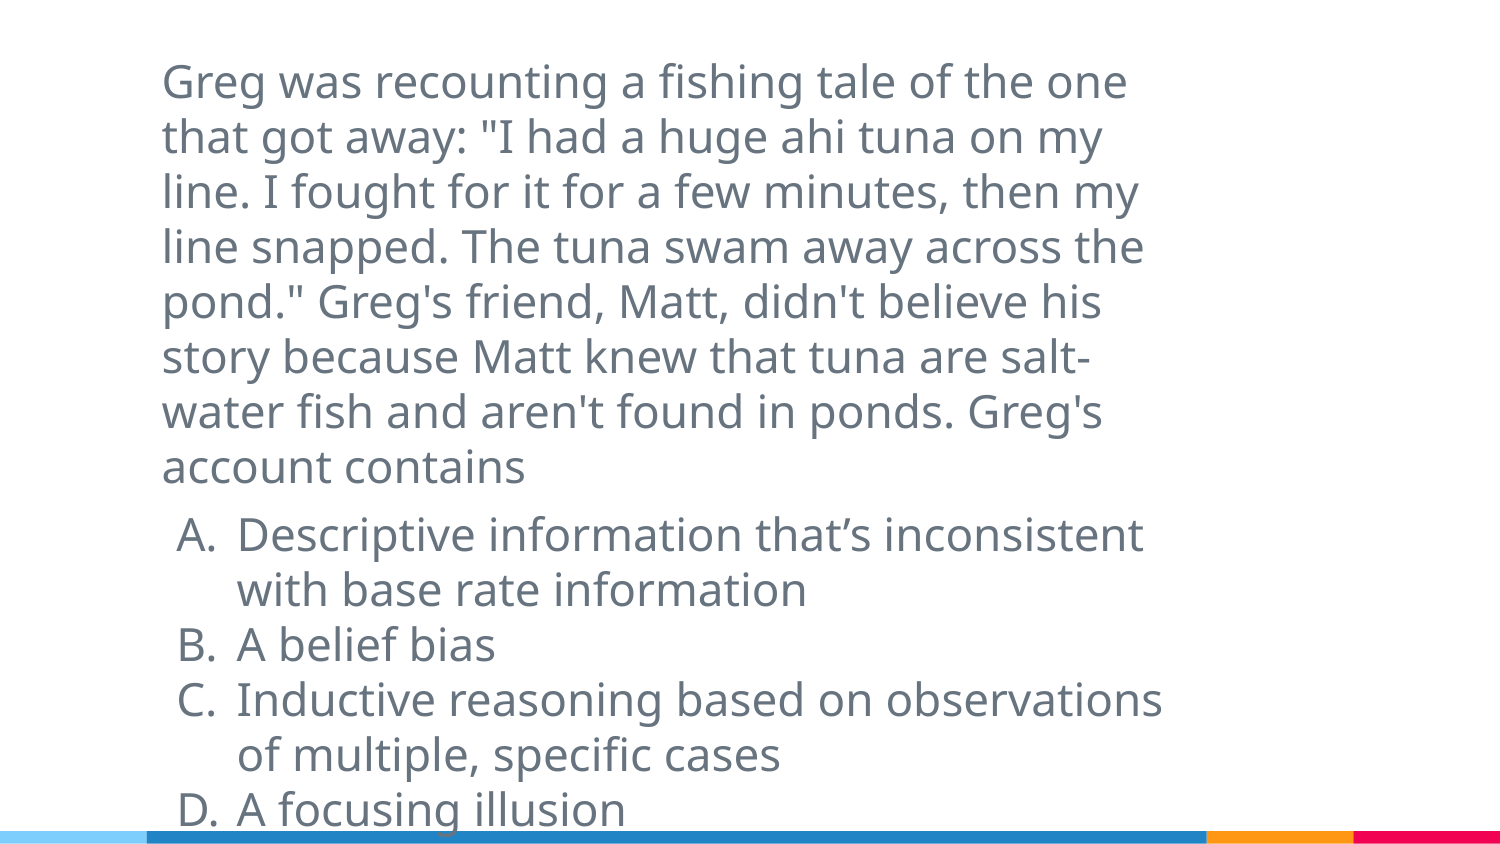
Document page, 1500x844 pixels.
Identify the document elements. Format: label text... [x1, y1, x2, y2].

list Greg was recounting a fishing tale of the one that got away: "I had a huge ahi tuna on my line. I fought for it for a few minutes, then my line snapped. The tuna swam away across the pond." Greg's friend, Matt, didn't believe his story because Matt knew that tuna are salt-water fish and aren't found in ponds. Greg's account contains Descriptive information that’s inconsistent with base rate information A belief bias Inductive reasoning based on observations of multiple, specific cases A focusing illusion [146, 37, 1207, 621]
